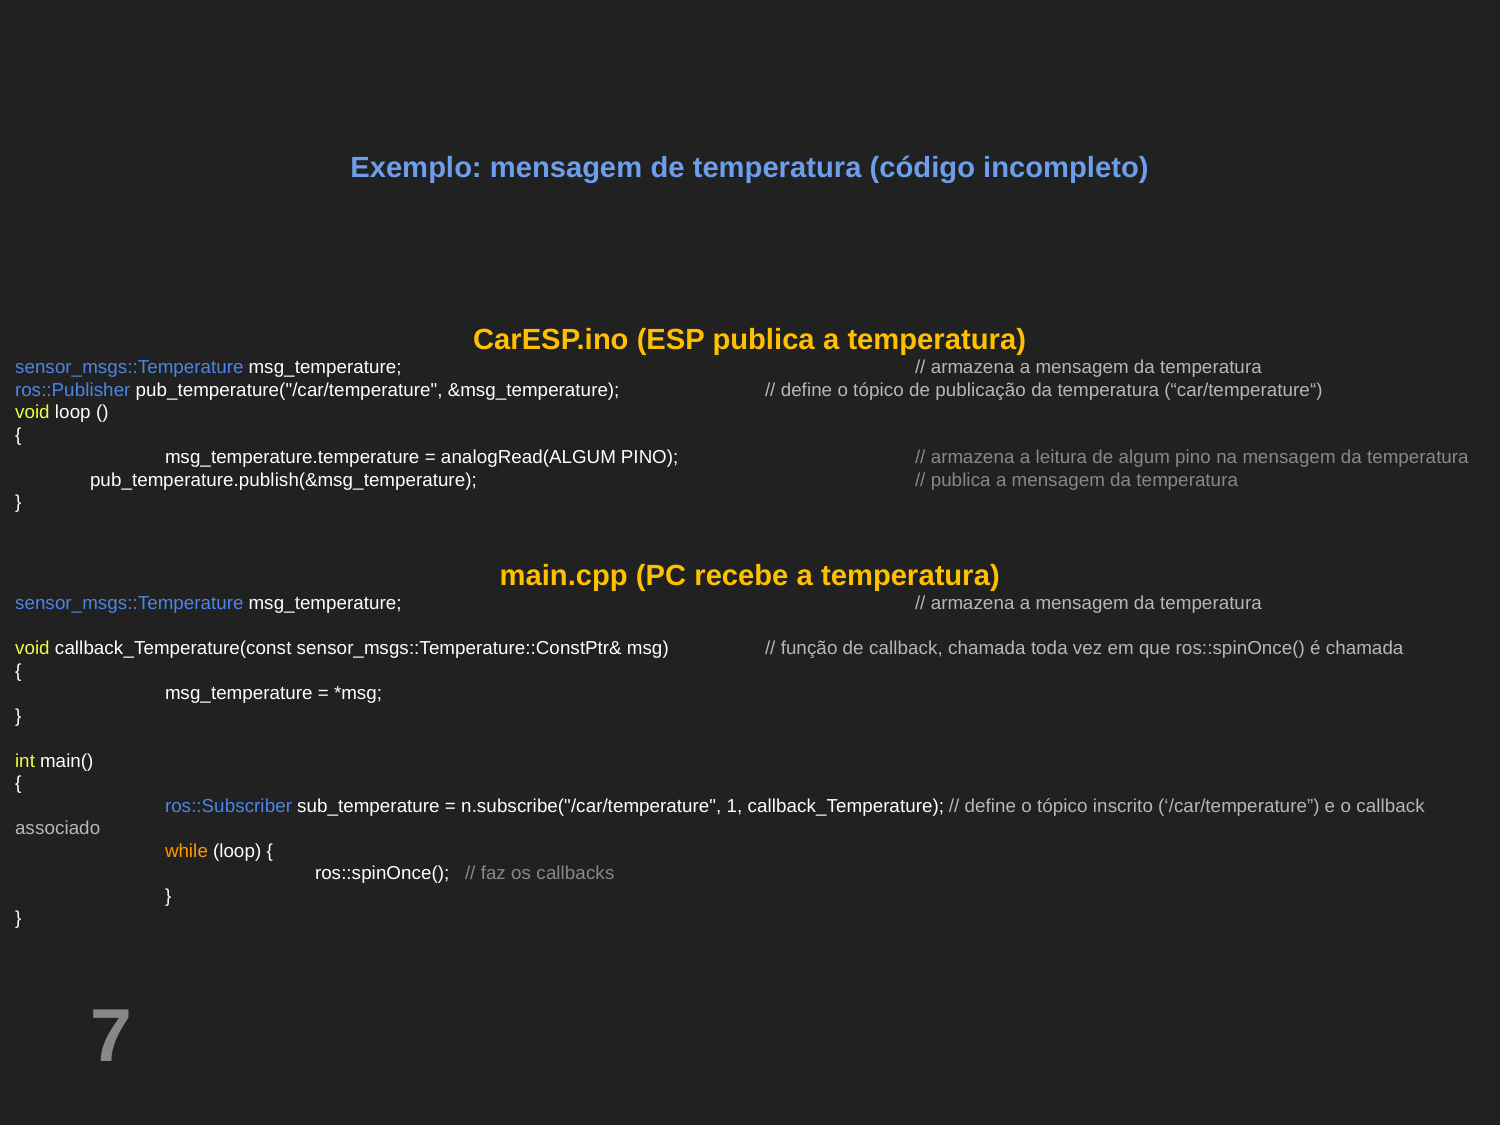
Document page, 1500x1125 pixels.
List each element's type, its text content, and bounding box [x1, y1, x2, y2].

text_box main.cpp (PC recebe a temperatura) sensor_msgs::Temperature msg_temperature; // armazena a mensagem da temperatura void callback_Temperature(const sensor_msgs::Temperature::ConstPtr& msg) // função de callback, chamada toda vez em que ros::spinOnce() é chamada { msg_temperature = *msg; } int main() { ros::Subscriber sub_temperature = n.subscribe("/car/temperature", 1, callback_Temperature); // define o tópico inscrito (‘/car/temperature”) e o callback associado while (loop) { ros::spinOnce(); // faz os callbacks } } [0, 541, 1500, 964]
text_box CarESP.ino (ESP publica a temperatura) sensor_msgs::Temperature msg_temperature; // armazena a mensagem da temperatura ros::Publisher pub_temperature("/car/temperature", &msg_temperature); // define o tópico de publicação da temperatura (“car/temperature“) void loop () { msg_temperature.temperature = analogRead(ALGUM PINO); // armazena a leitura de algum pino na mensagem da temperatura pub_temperature.publish(&msg_temperature); // publica a mensagem da temperatura } [0, 305, 1500, 528]
text_box ‹#› [74, 994, 311, 1069]
text_box Exemplo: mensagem de temperatura (código incompleto) [0, 127, 1500, 208]
